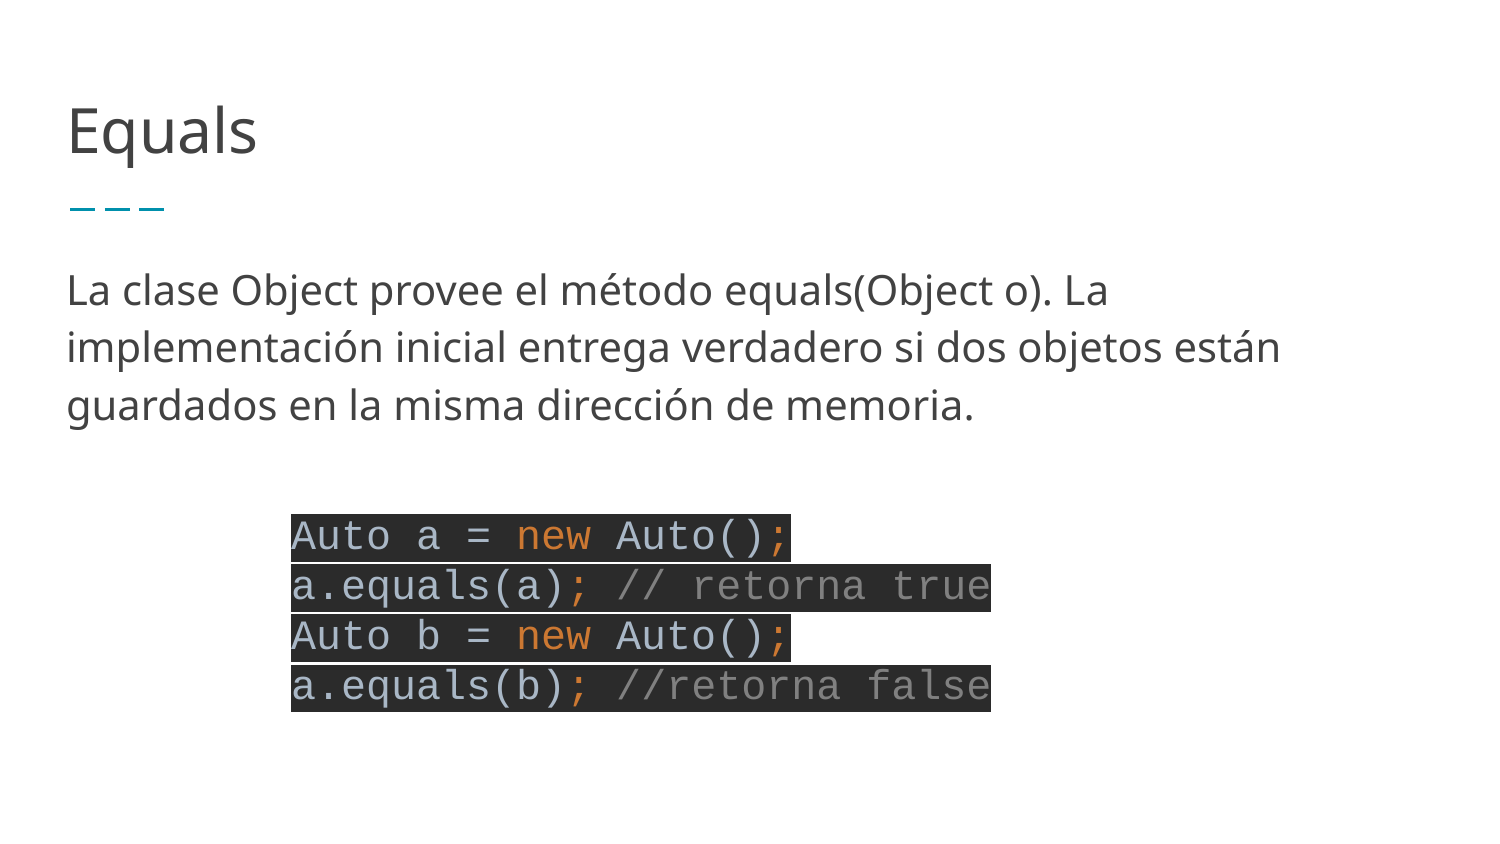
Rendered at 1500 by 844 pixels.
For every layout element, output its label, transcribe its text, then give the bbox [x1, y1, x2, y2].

title Equals [51, 61, 1449, 182]
list La clase Object provee el método equals(Object o). La implementación inicial entrega verdadero si dos objetos están guardados en la misma dirección de memoria. Auto a = new Auto(); a.equals(a); // retorna true Auto b = new Auto(); a.equals(b); //retorna false [51, 240, 1449, 750]
